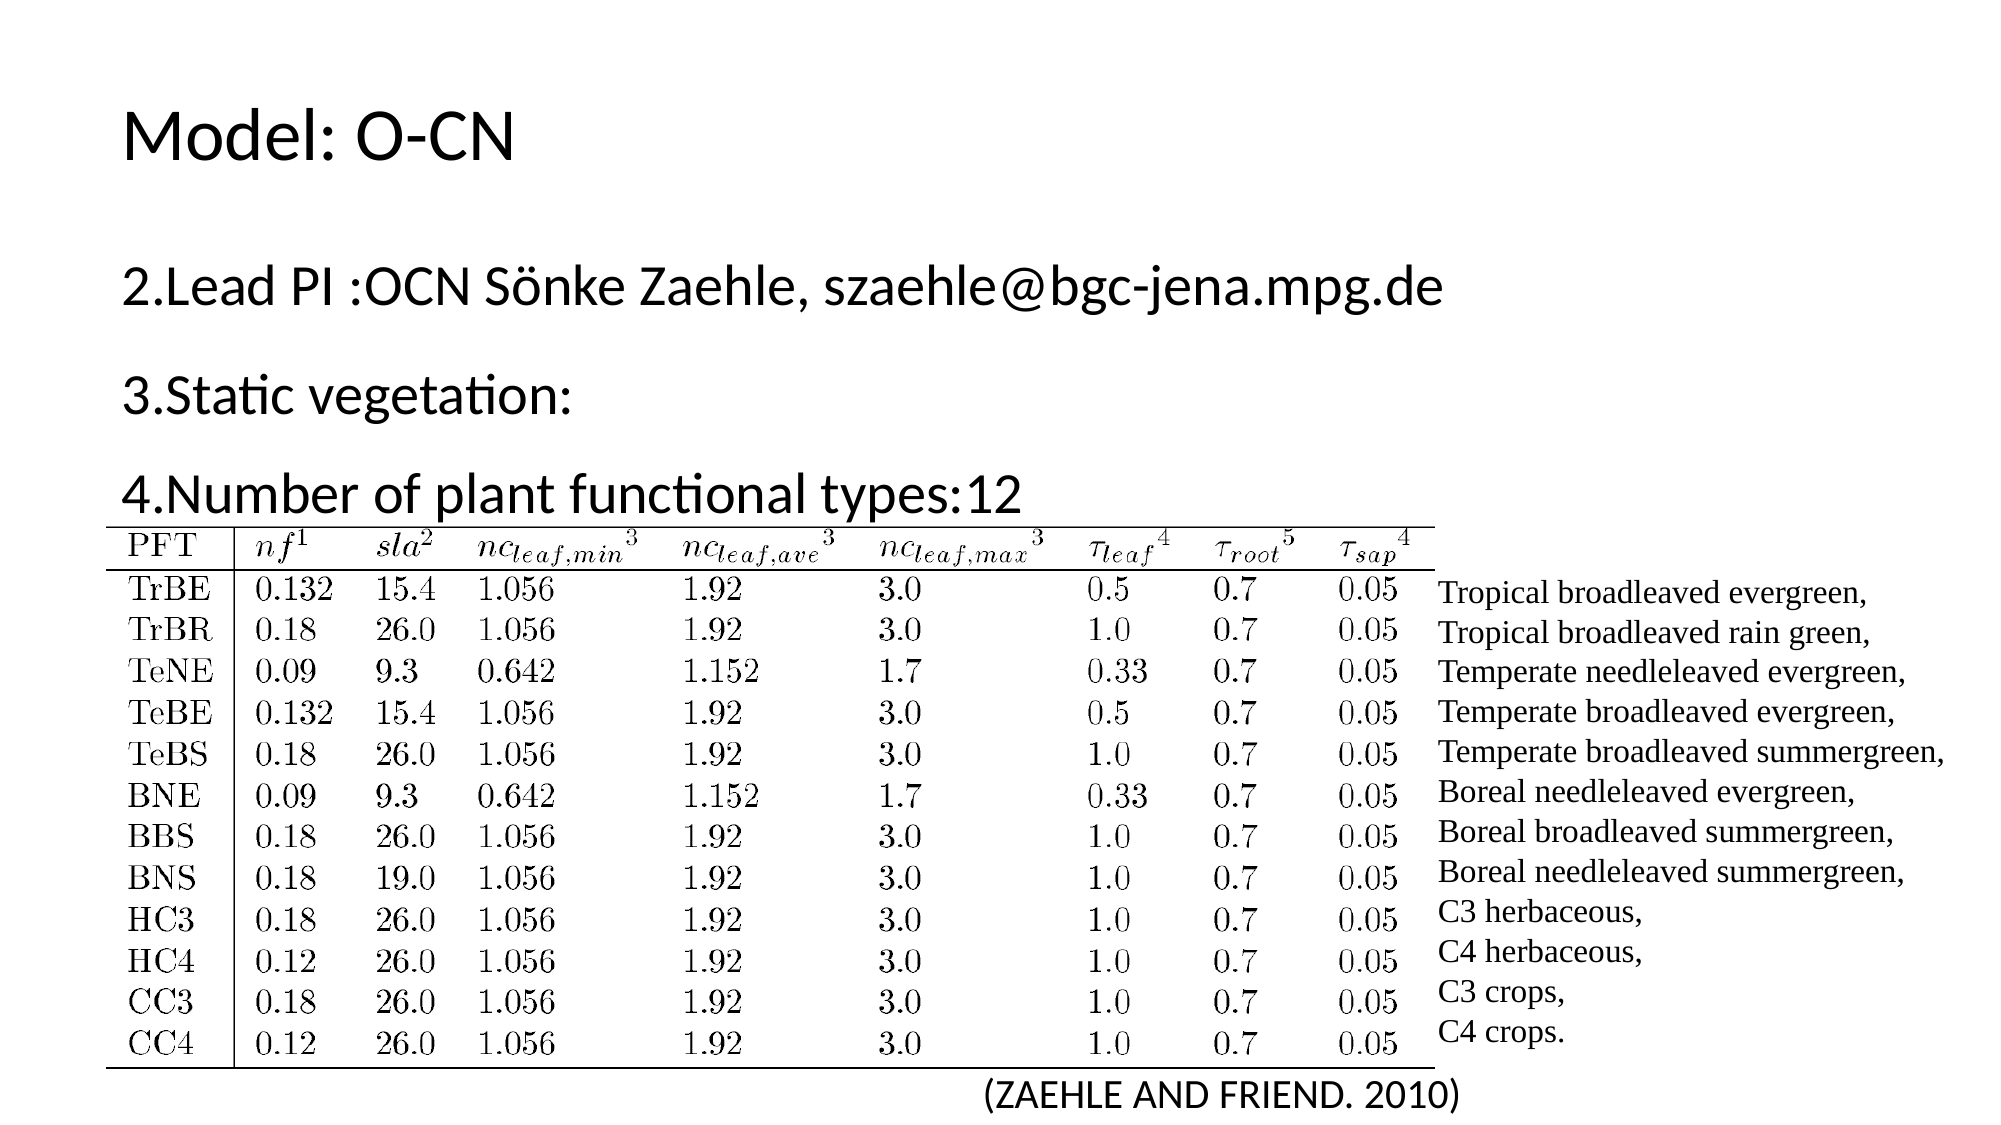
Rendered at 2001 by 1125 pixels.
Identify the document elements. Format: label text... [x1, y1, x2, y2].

picture [85, 498, 1519, 1101]
text_box 3.Static vegetation: [106, 348, 1107, 434]
text_box Model: O-CN [106, 78, 1107, 184]
text_box (ZAEHLE AND FRIEND. 2010) [968, 1059, 1556, 1125]
text_box 2.Lead PI :OCN Sönke Zaehle, szaehle@bgc-jena.mpg.de [106, 239, 1902, 325]
text_box 4.Number of plant functional types:12 [106, 448, 1194, 498]
text_box Tropical broadleaved evergreen, Tropical broadleaved rain green, Temperate needleleaved evergreen, Temperate broadleaved evergreen, Temperate broadleaved summergreen, Boreal needleleaved evergreen, Boreal broadleaved summergreen, Boreal needleleaved summergreen, C3 herbaceous, C4 herbaceous, C3 crops, C4 crops. [1519, 562, 2000, 1057]
